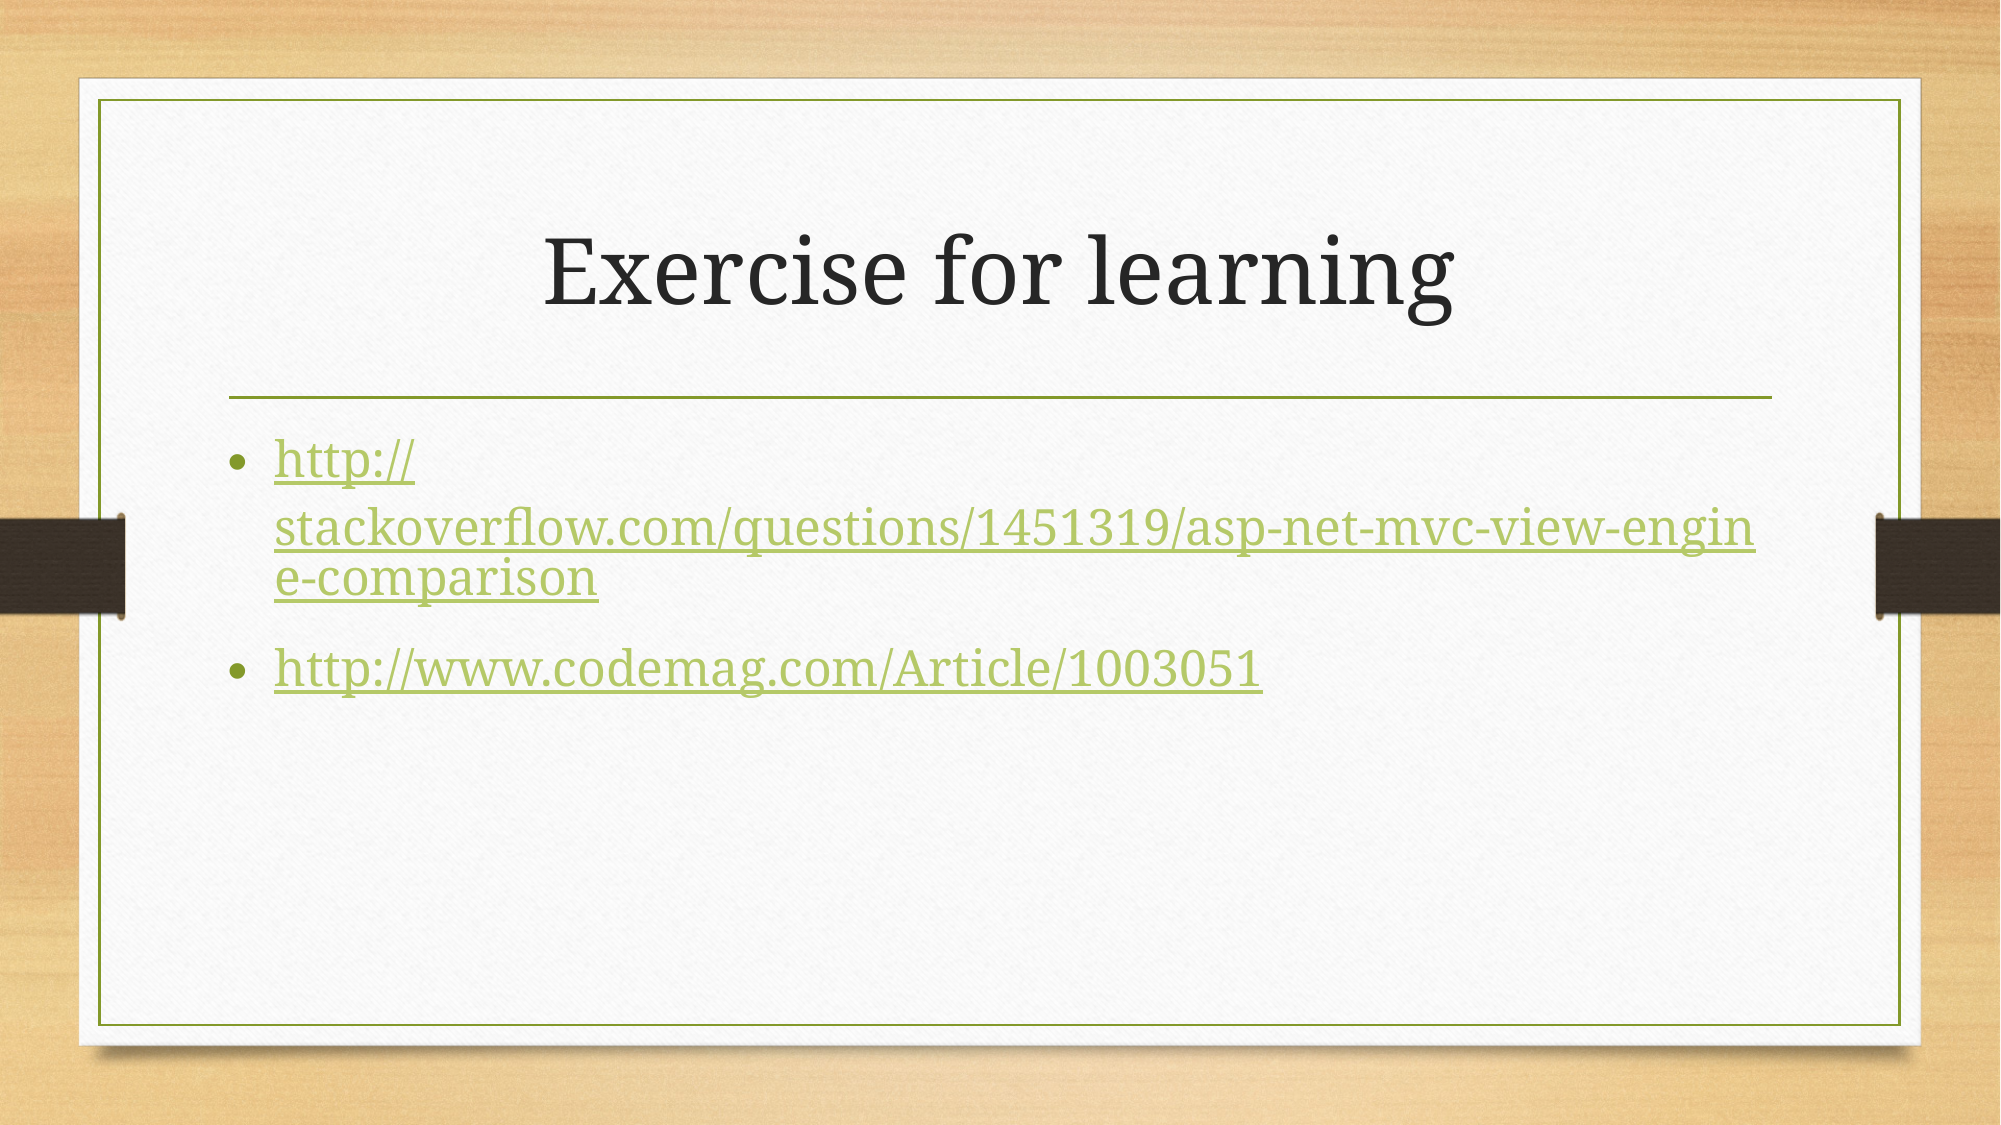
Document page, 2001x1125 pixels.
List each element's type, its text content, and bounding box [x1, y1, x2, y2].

picture [0, 0, 2001, 1125]
title Exercise for learning [212, 161, 1788, 375]
list http://stackoverflow.com/questions/1451319/asp-net-mvc-view-engine-comparison http://www.codemag.com/Article/1003051 [212, 419, 1788, 964]
